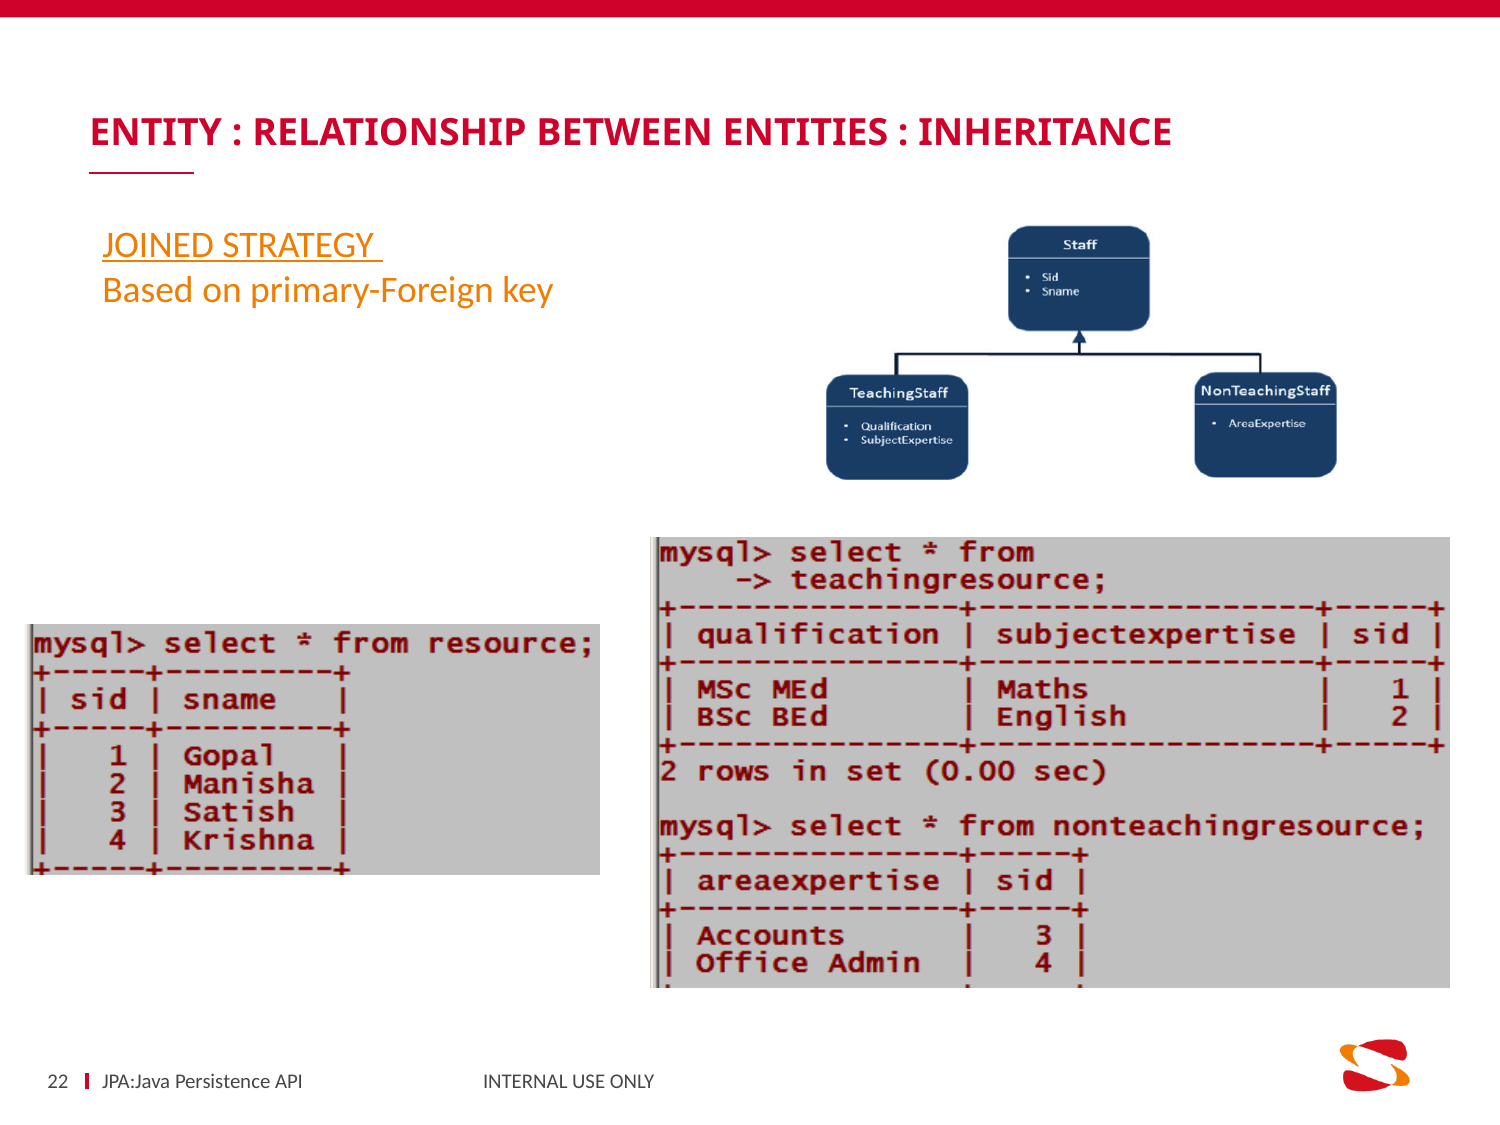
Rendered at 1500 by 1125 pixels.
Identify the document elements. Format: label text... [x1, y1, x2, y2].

picture [24, 624, 601, 876]
picture [649, 537, 1451, 988]
picture [824, 224, 1338, 481]
title Entity : Relationship between entities : Inheritance [89, 31, 1409, 161]
slide_number 22 [20, 1066, 69, 1094]
picture [1328, 1031, 1421, 1099]
footer JPA:Java Persistence API INTERNAL USE ONLY [87, 1066, 833, 1094]
text_box JOINED STRATEGY Based on primary-Foreign key [87, 212, 688, 318]
